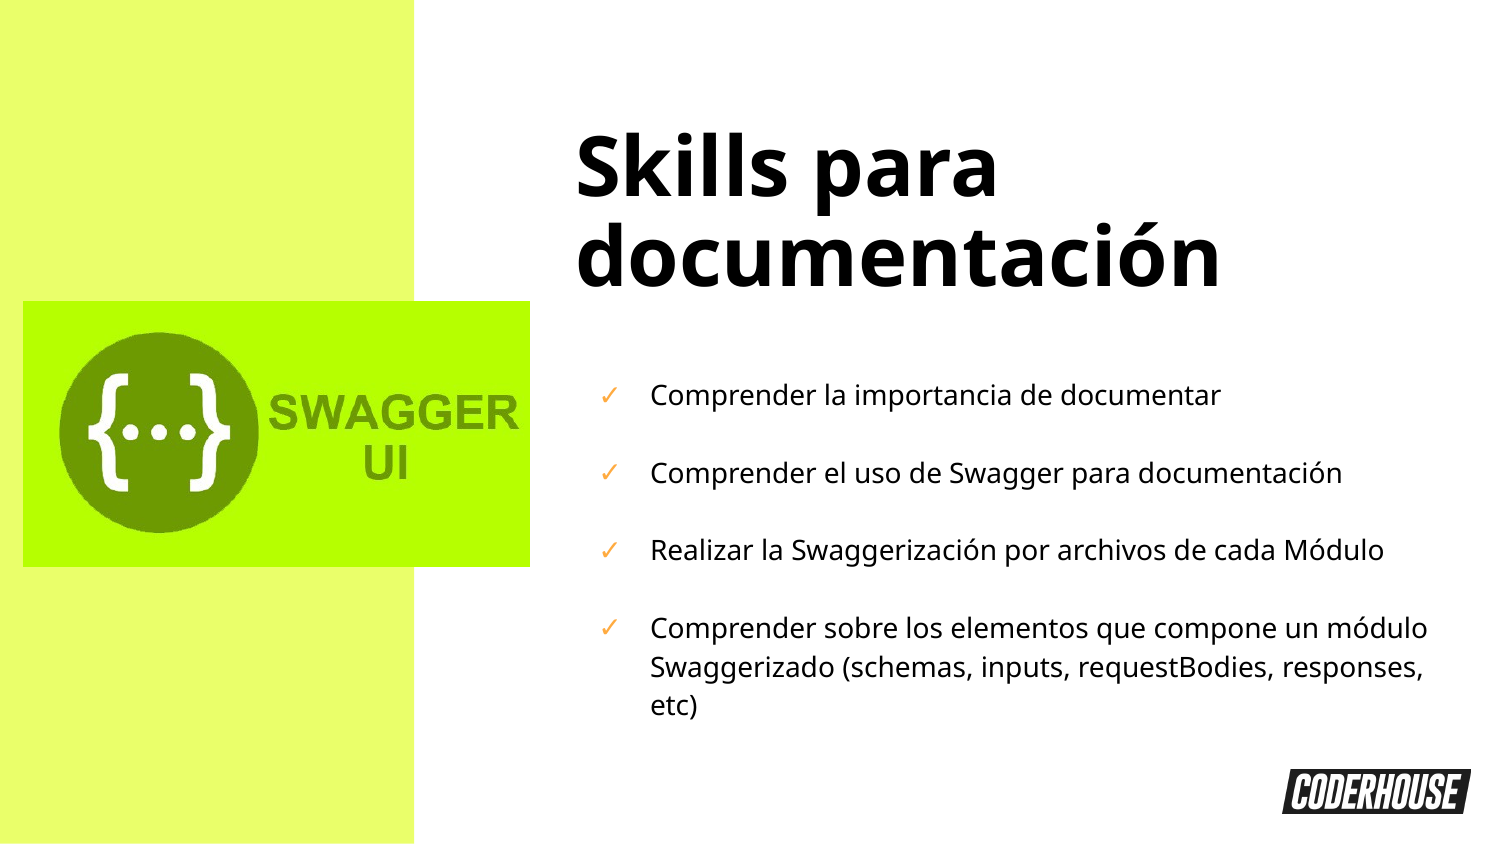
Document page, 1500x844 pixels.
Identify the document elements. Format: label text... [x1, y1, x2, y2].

picture [1281, 769, 1471, 814]
text_box Comprender la importancia de documentar Comprender el uso de Swagger para documentación Realizar la Swaggerización por archivos de cada Módulo Comprender sobre los elementos que compone un módulo Swaggerizado (schemas, inputs, requestBodies, responses, etc) [559, 357, 1464, 737]
text_box Skills para documentación [559, 109, 1378, 319]
text_box [0, 0, 415, 844]
picture [22, 301, 530, 568]
